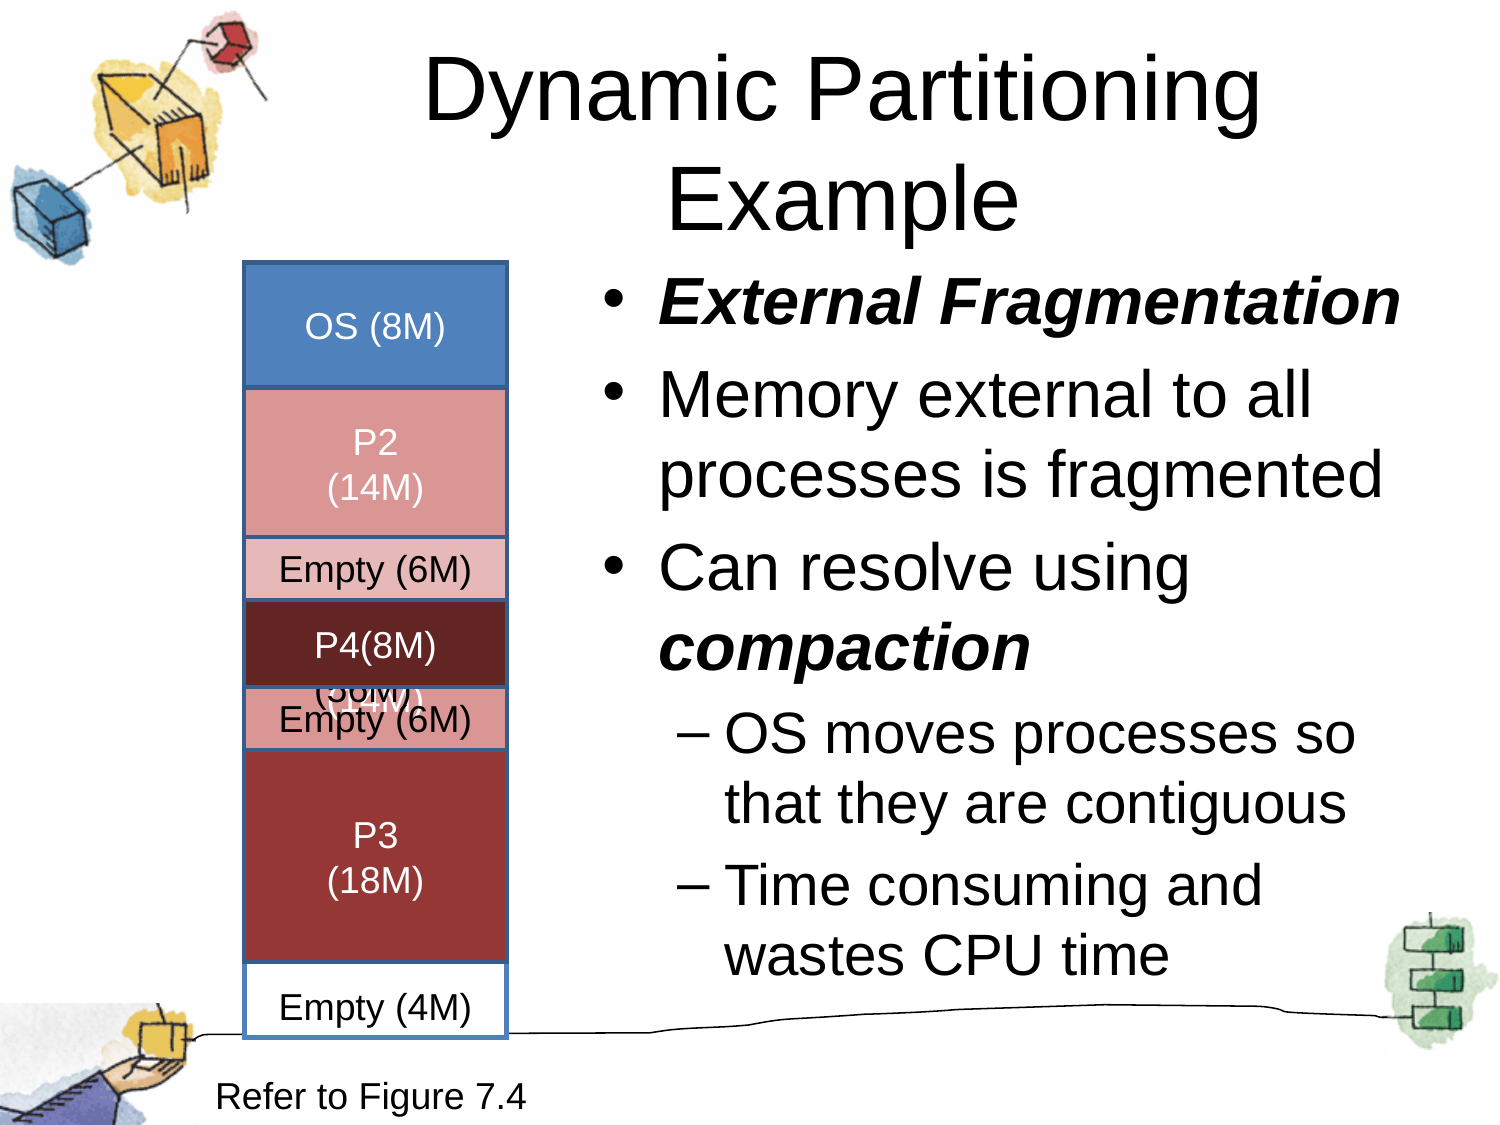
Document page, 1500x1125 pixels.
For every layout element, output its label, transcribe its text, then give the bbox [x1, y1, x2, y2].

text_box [243, 262, 507, 1038]
title Dynamic Partitioning Example [262, 45, 1425, 233]
text_box Refer to Figure 7.4 [199, 1064, 546, 1125]
picture [1382, 912, 1500, 1050]
picture [0, 1003, 196, 1125]
list External Fragmentation Memory external to all processes is fragmented Can resolve using compaction OS moves processes so that they are contiguous Time consuming and wastes CPU time [587, 249, 1425, 950]
picture [0, 0, 275, 317]
